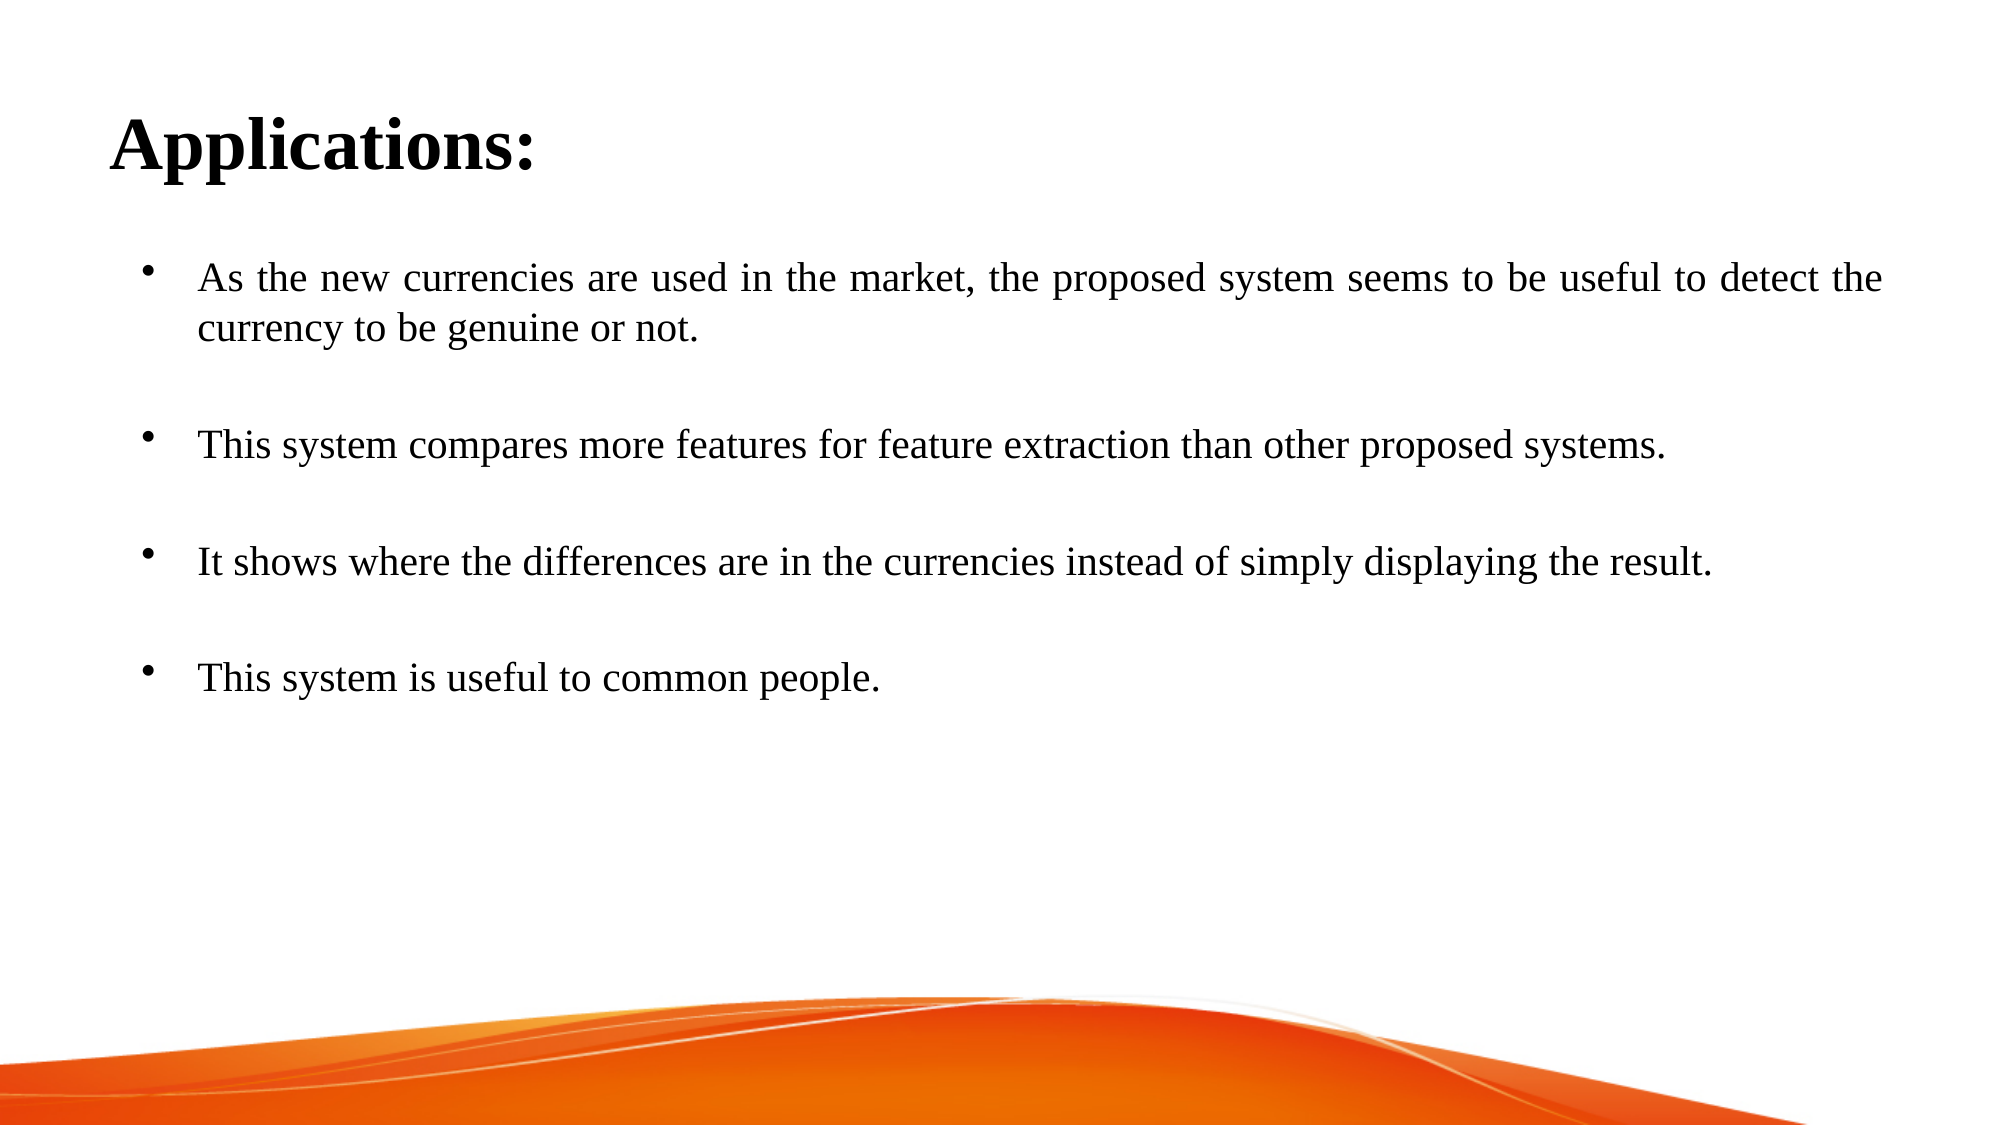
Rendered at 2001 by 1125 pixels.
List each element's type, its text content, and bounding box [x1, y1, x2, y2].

picture [0, 0, 2000, 1125]
title Applications: [94, 91, 1896, 188]
list As the new currencies are used in the market, the proposed system seems to be useful to detect the currency to be genuine or not. This system compares more features for feature extraction than other proposed systems. It shows where the differences are in the currencies instead of simply displaying the result. This system is useful to common people. [126, 242, 1901, 1006]
